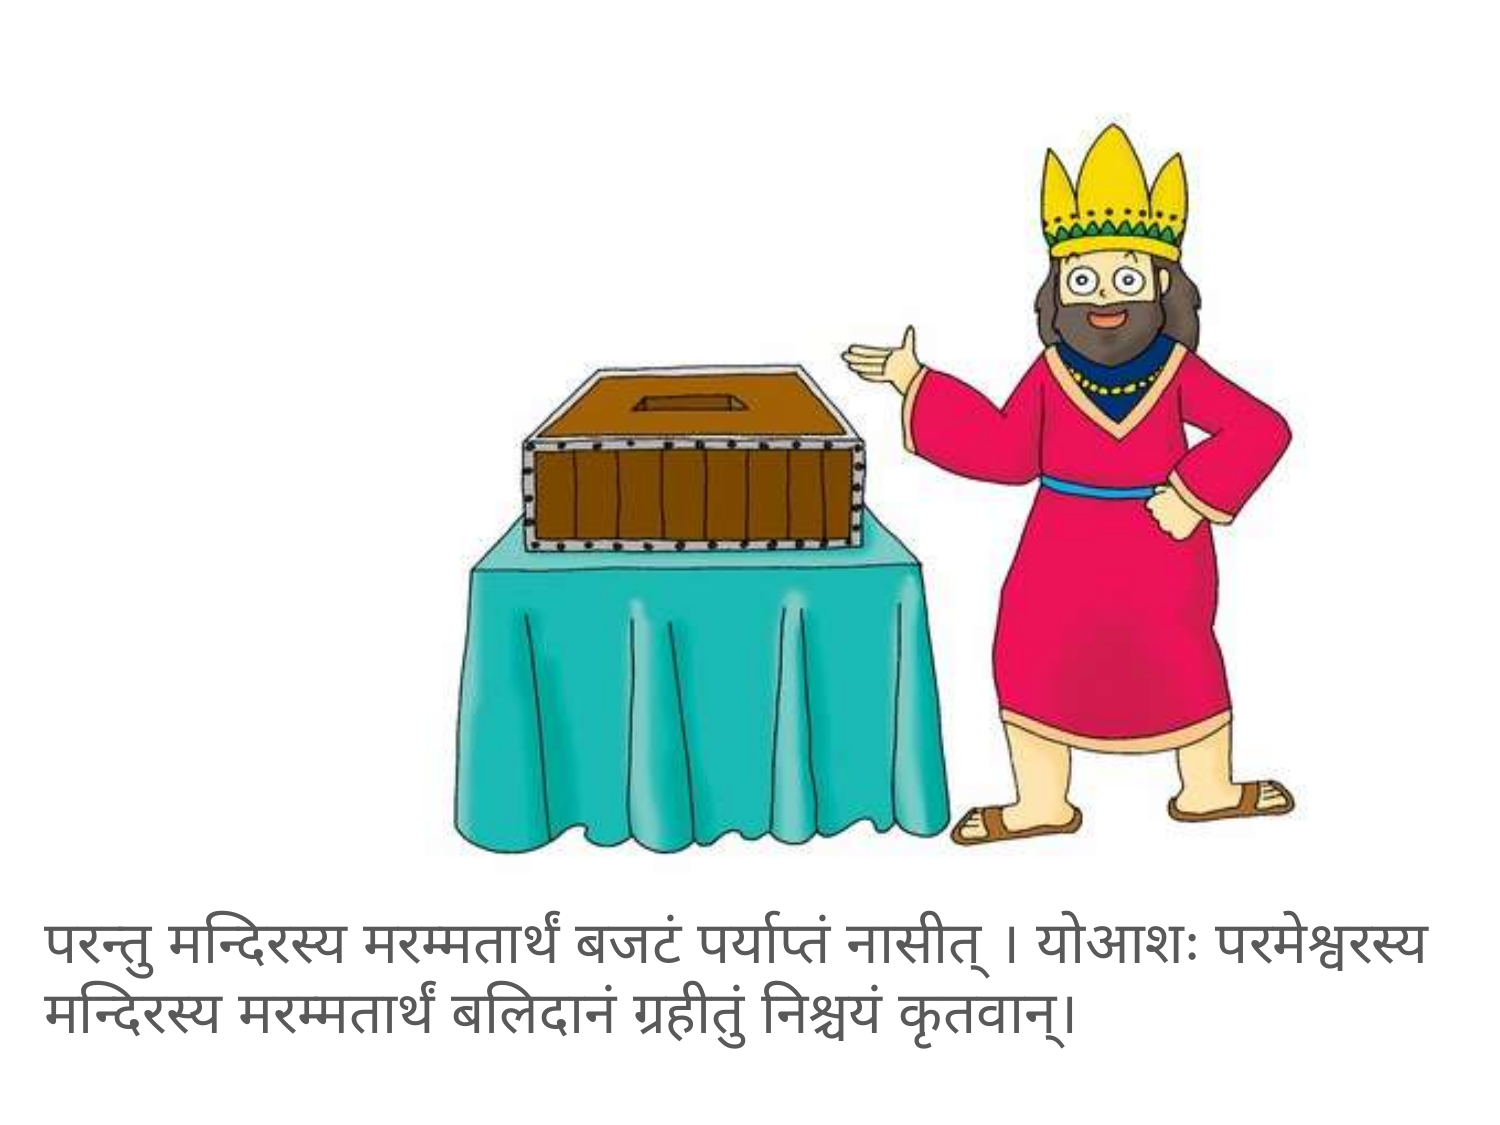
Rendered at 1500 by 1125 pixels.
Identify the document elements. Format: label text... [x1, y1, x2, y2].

picture [2, 6, 1436, 894]
text_box परन्तु मन्दिरस्य मरम्मतार्थं बजटं पर्याप्तं नासीत् । योआशः परमेश्वरस्य मन्दिरस्य मरम्मतार्थं बलिदानं ग्रहीतुं निश्चयं कृतवान्। [29, 897, 1500, 1053]
